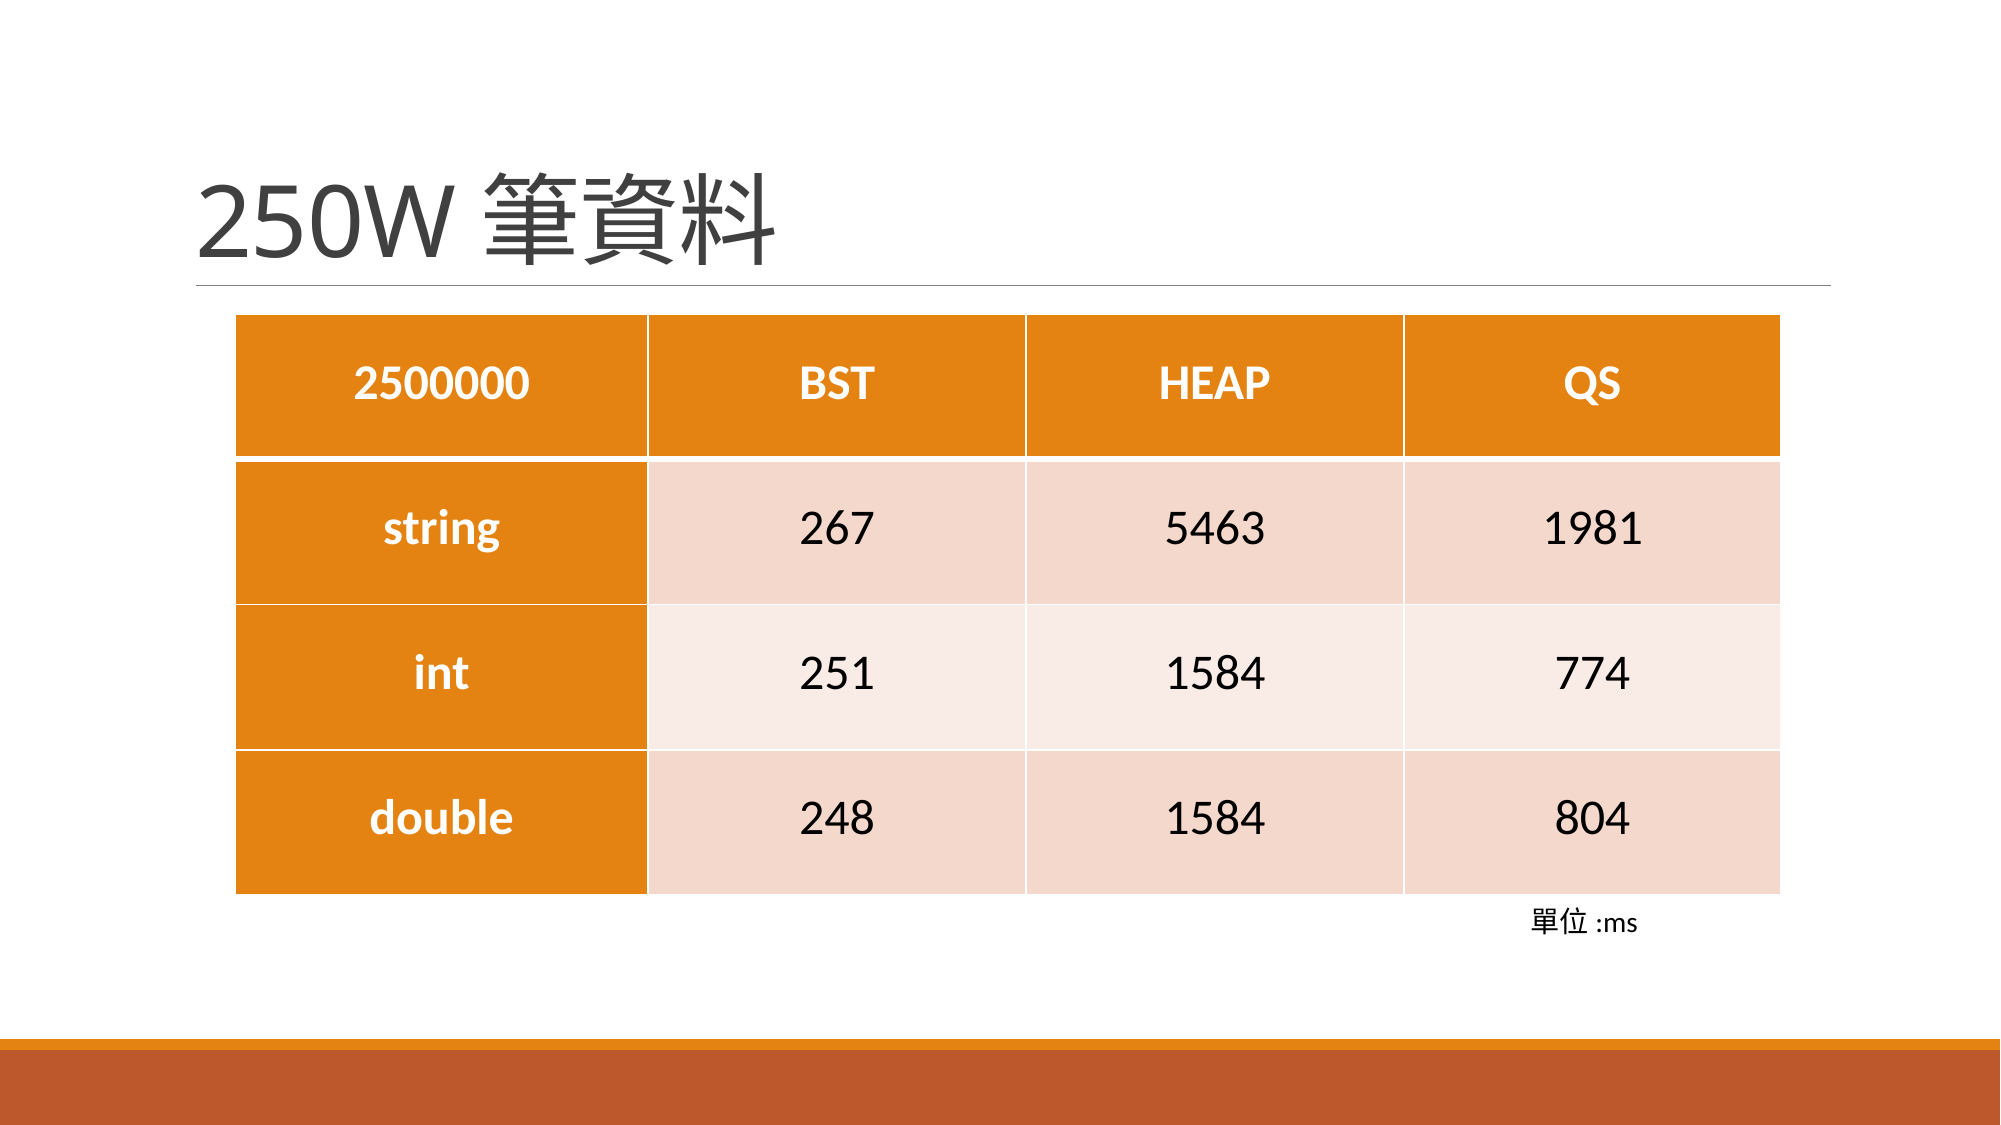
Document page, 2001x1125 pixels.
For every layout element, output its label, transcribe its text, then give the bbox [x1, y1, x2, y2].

table_cell int [236, 605, 647, 749]
table_cell 267 [649, 462, 1025, 604]
table_cell 1584 [1027, 751, 1403, 894]
table_cell 1981 [1405, 462, 1780, 604]
text_box 單位:ms [1464, 895, 1830, 946]
table_cell 251 [649, 605, 1025, 749]
table_cell 248 [649, 751, 1025, 894]
title 250W筆資料 [180, 47, 1830, 285]
table_header HEAP [1027, 315, 1403, 456]
table_header QS [1405, 315, 1780, 456]
table_cell 804 [1405, 751, 1780, 894]
table_header 2500000 [236, 315, 647, 456]
table_cell 1584 [1027, 605, 1403, 749]
table_header BST [649, 315, 1025, 456]
table_cell double [236, 751, 647, 894]
table_cell 774 [1405, 605, 1780, 749]
table_cell 5463 [1027, 462, 1403, 604]
table_cell string [236, 462, 647, 604]
